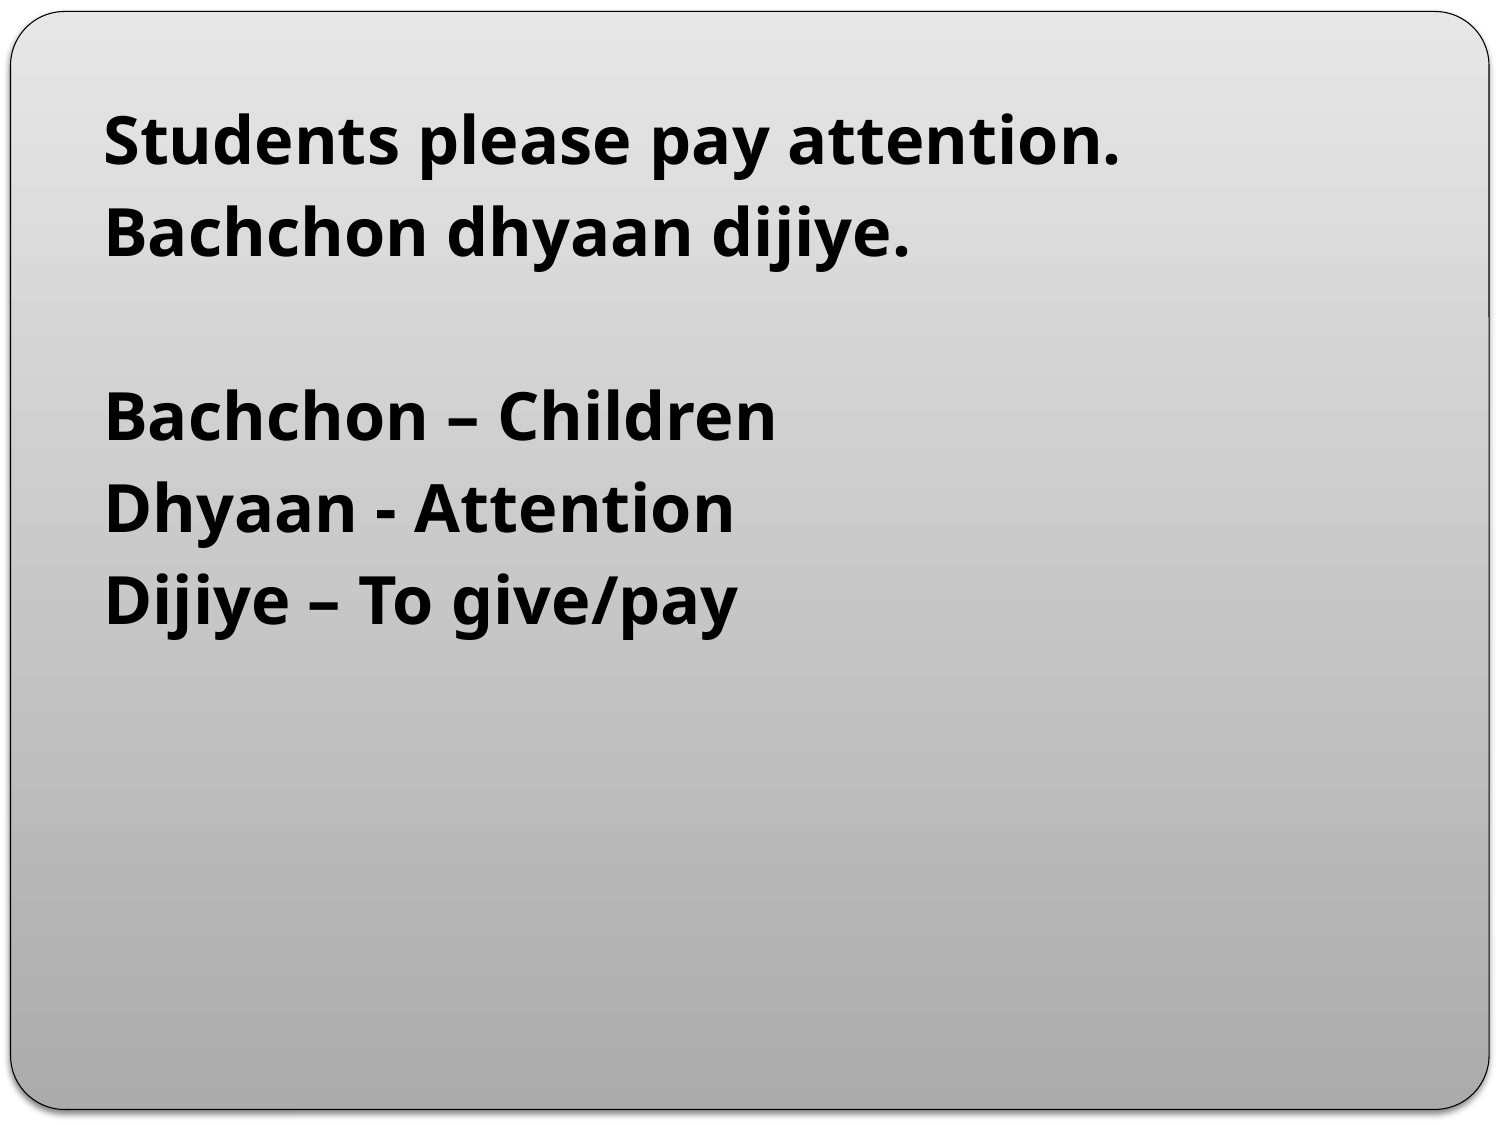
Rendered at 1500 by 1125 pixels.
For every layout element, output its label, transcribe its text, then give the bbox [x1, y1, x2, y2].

list Students please pay attention. Bachchon dhyaan dijiye. Bachchon – Children Dhyaan - Attention Dijiye – To give/pay [88, 90, 1425, 988]
